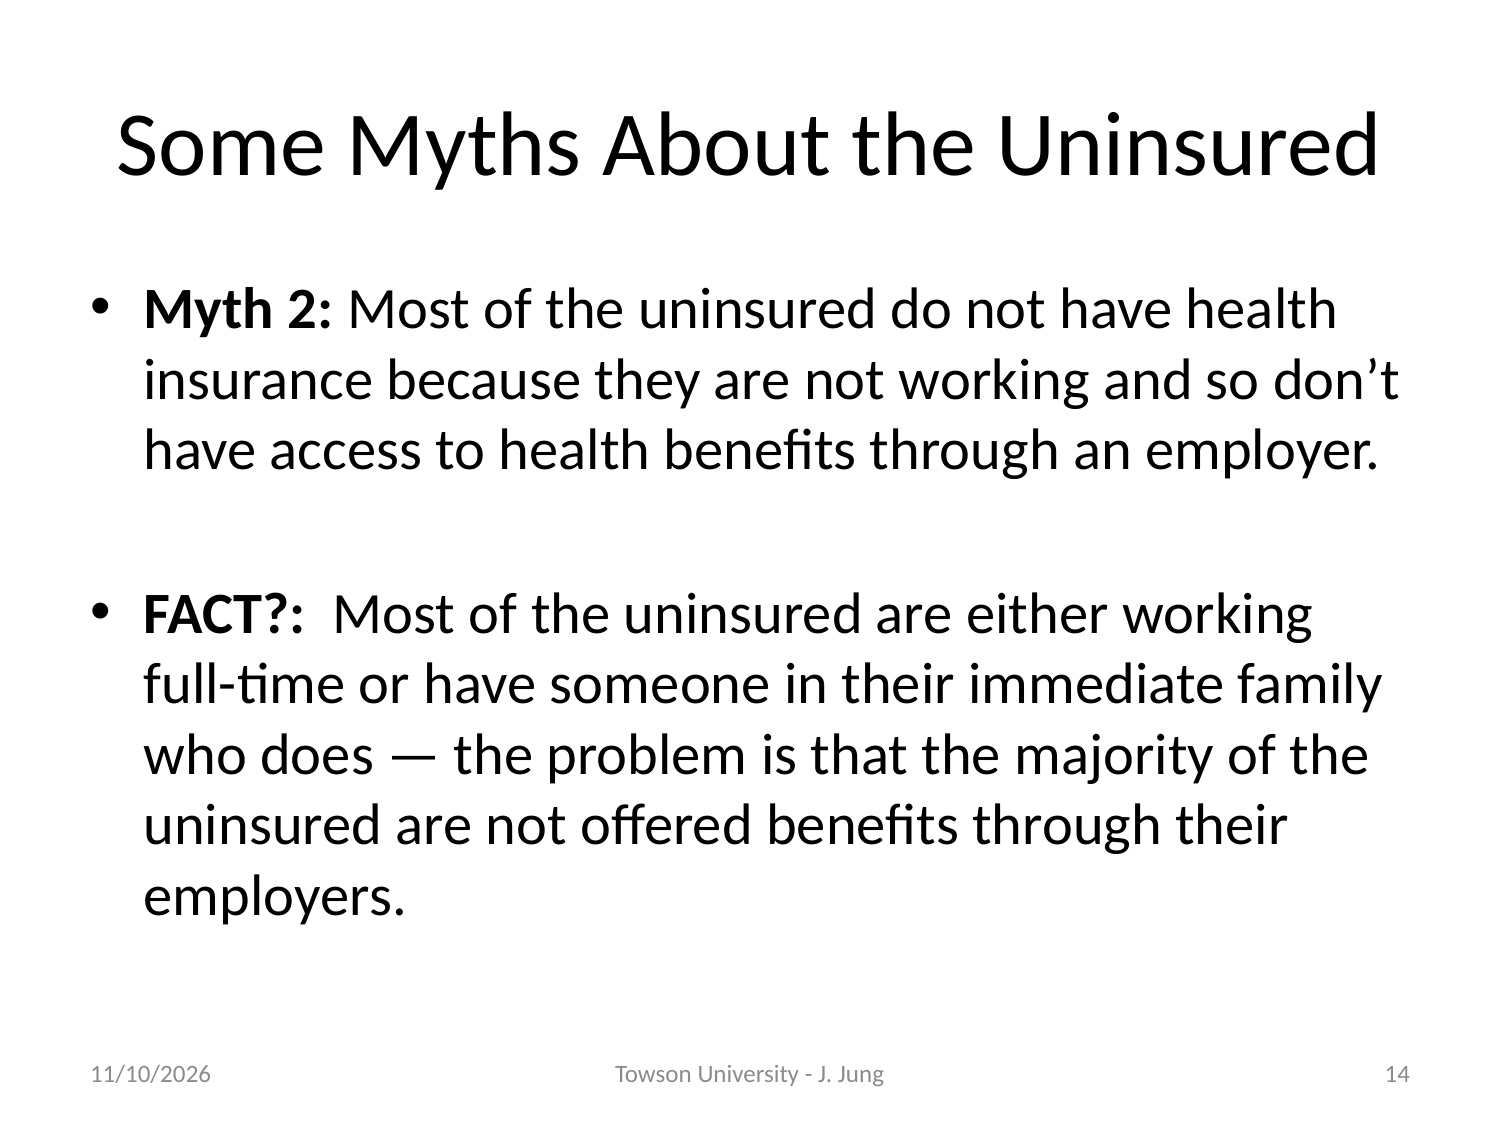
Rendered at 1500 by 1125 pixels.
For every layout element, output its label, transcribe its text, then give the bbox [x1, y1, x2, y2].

title Some Myths About the Uninsured [75, 45, 1425, 233]
slide_number 14 [1074, 1042, 1425, 1103]
footer Towson University - J. Jung [512, 1042, 988, 1103]
list Myth 2: Most of the uninsured do not have health insurance because they are not working and so don’t have access to health benefits through an employer. FACT?: Most of the uninsured are either working full-time or have someone in their immediate family who does — the problem is that the majority of the uninsured are not offered benefits through their employers. [75, 262, 1425, 1005]
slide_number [75, 1042, 425, 1103]
